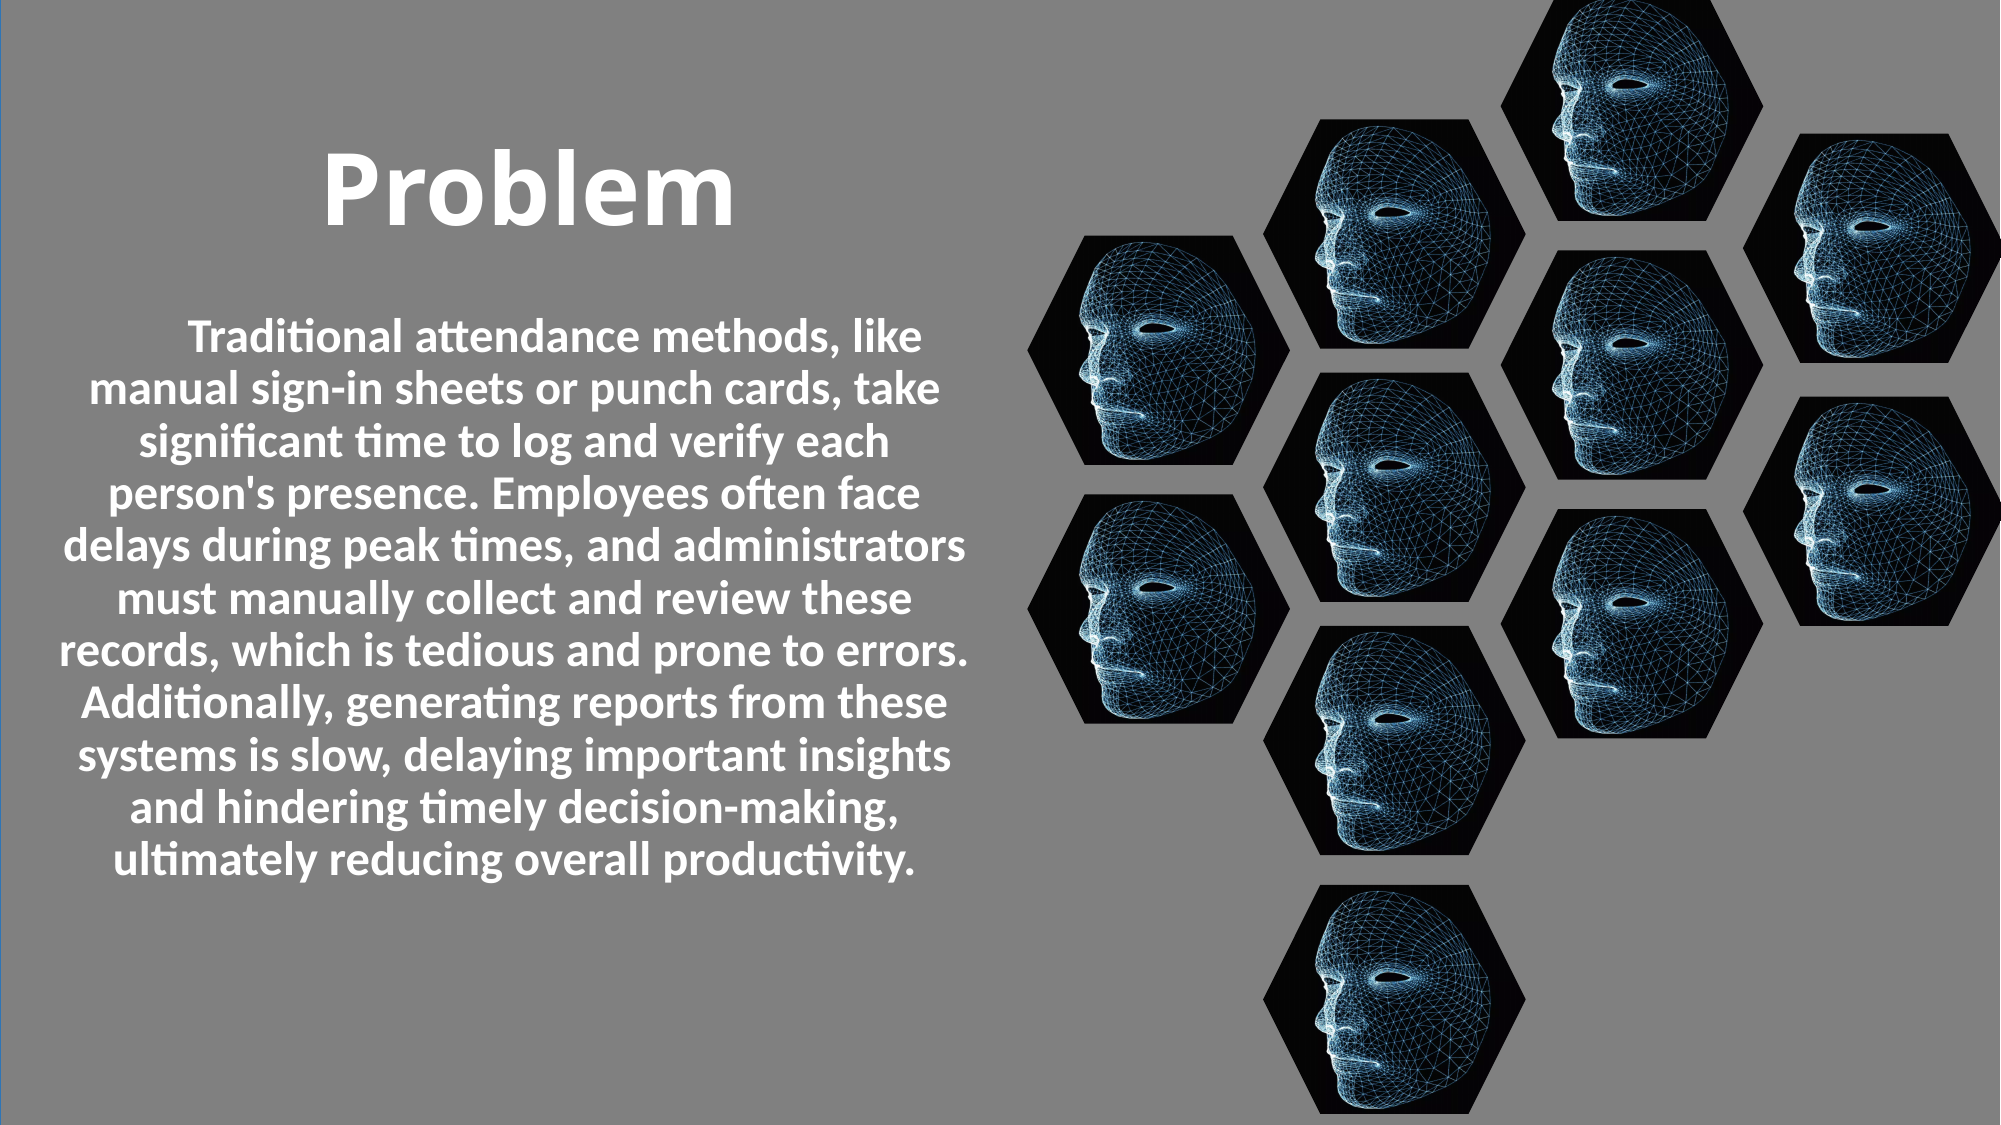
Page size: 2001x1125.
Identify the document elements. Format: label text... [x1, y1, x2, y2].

text_box [0, 0, 2000, 1125]
text_box Problem [132, 118, 926, 289]
text_box Traditional attendance methods, like manual sign-in sheets or punch cards, take significant time to log and verify each person's presence. Employees often face delays during peak times, and administrators must manually collect and review these records, which is tedious and prone to errors. Additionally, generating reports from these systems is slow, delaying important insights and hindering timely decision-making, ultimately reducing overall productivity. [44, 303, 986, 911]
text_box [1027, 0, 2000, 1114]
